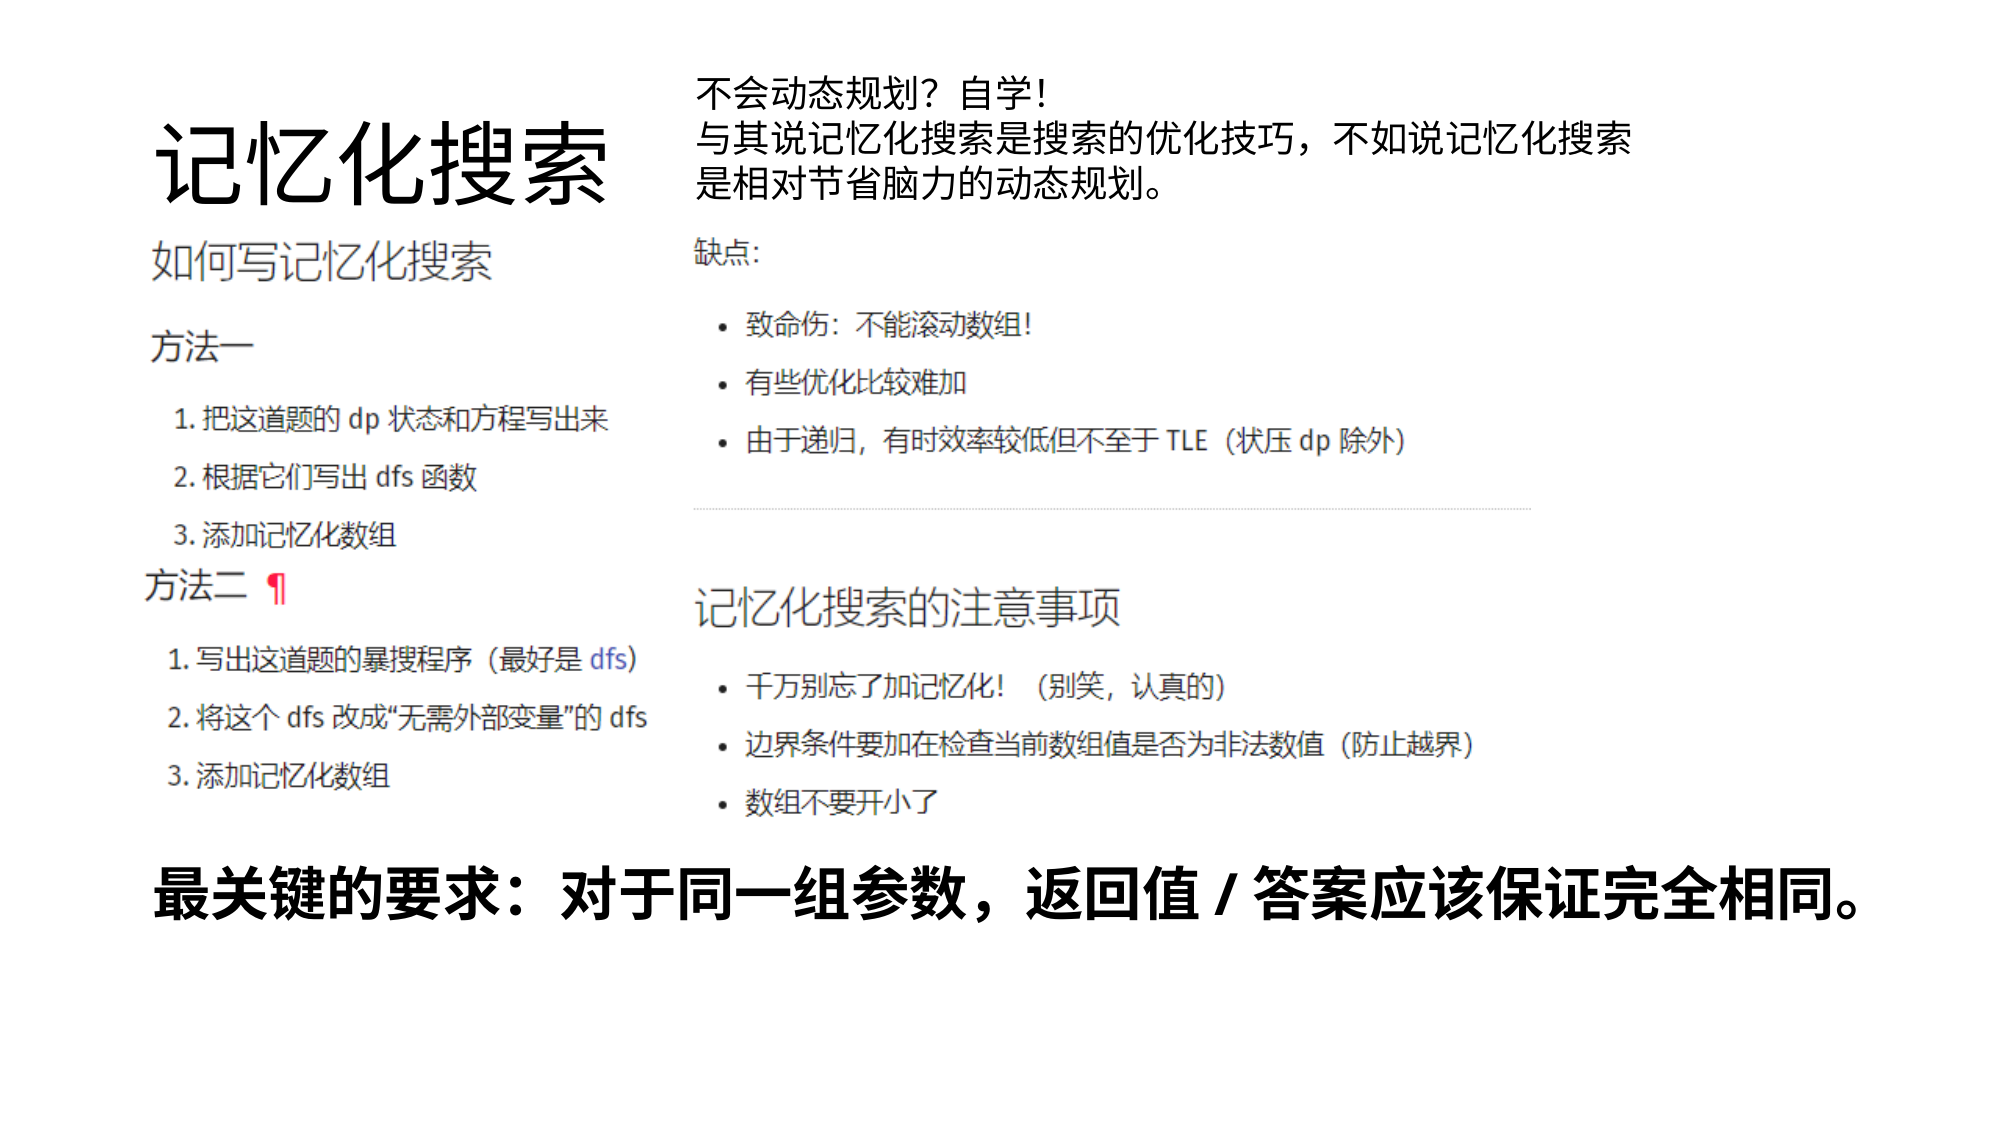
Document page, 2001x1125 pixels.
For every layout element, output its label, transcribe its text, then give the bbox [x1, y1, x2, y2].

text_box 不会动态规划？自学！ 与其说记忆化搜索是搜索的优化技巧，不如说记忆化搜索是相对节省脑力的动态规划。 [680, 62, 1678, 212]
text_box 最关键的要求：对于同一组参数，返回值/答案应该保证完全相同。 [137, 849, 1863, 935]
title 记忆化搜索 [137, 59, 1863, 278]
picture [120, 236, 1531, 828]
